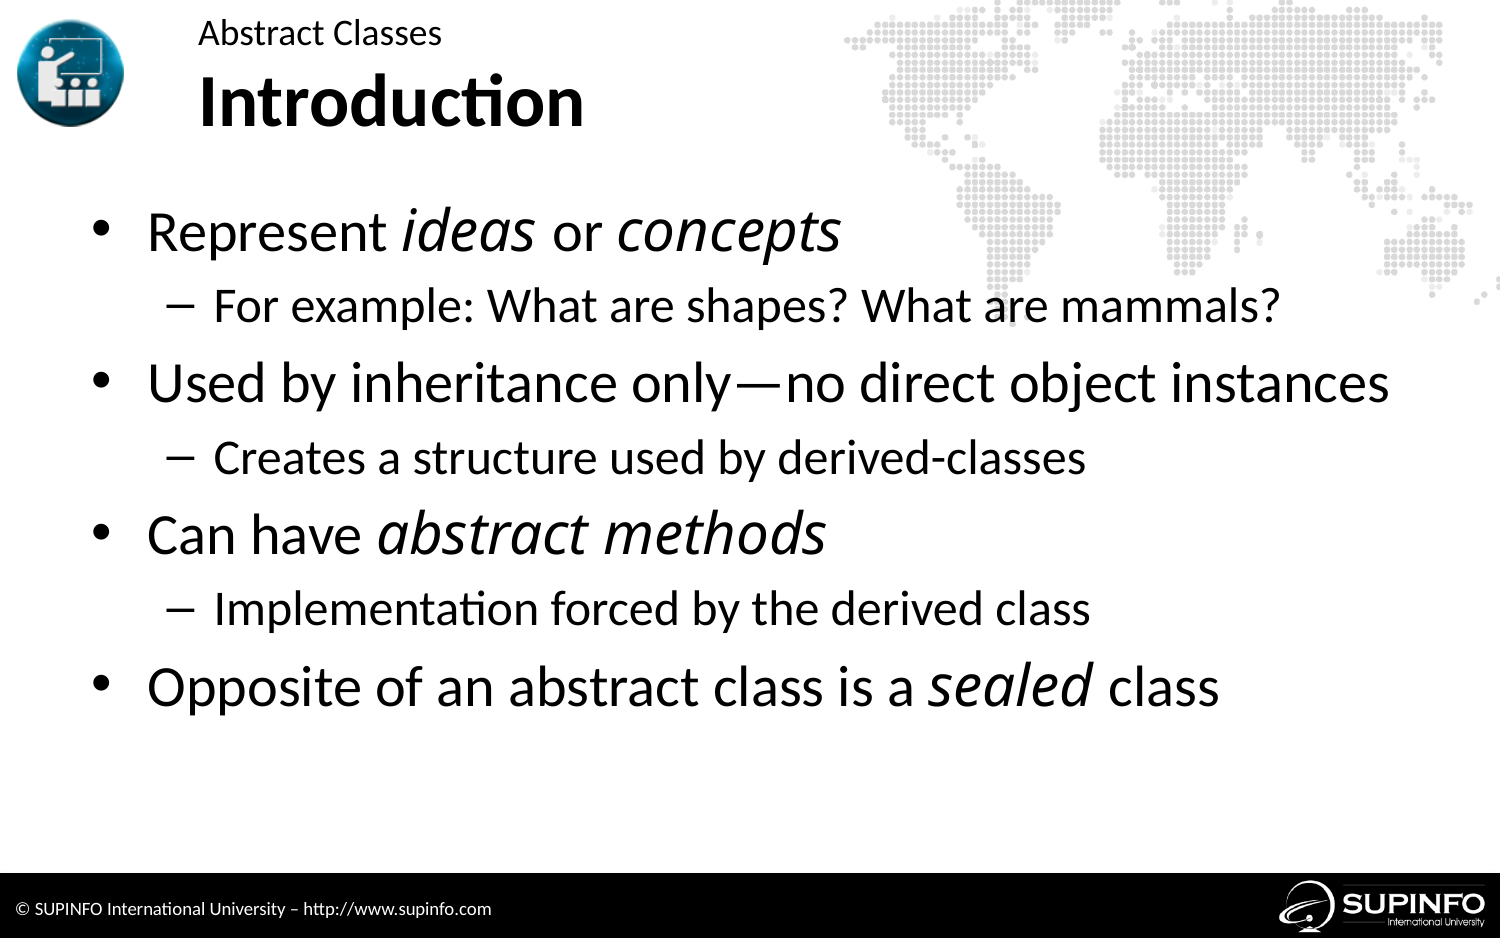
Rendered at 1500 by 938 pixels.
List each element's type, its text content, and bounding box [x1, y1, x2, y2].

picture [39, 46, 101, 107]
picture [844, 0, 1500, 327]
picture [1269, 870, 1494, 938]
list Represent ideas or concepts For example: What are shapes? What are mammals? Used by inheritance only—no direct object instances Creates a structure used by derived-classes Can have abstract methods Implementation forced by the derived class Opposite of an abstract class is a sealed class [76, 185, 1436, 880]
list Abstract Classes [183, 0, 1459, 56]
title Introduction [183, 56, 1459, 138]
picture [17, 19, 125, 127]
text_box [419, 28, 450, 90]
picture [49, 37, 102, 75]
